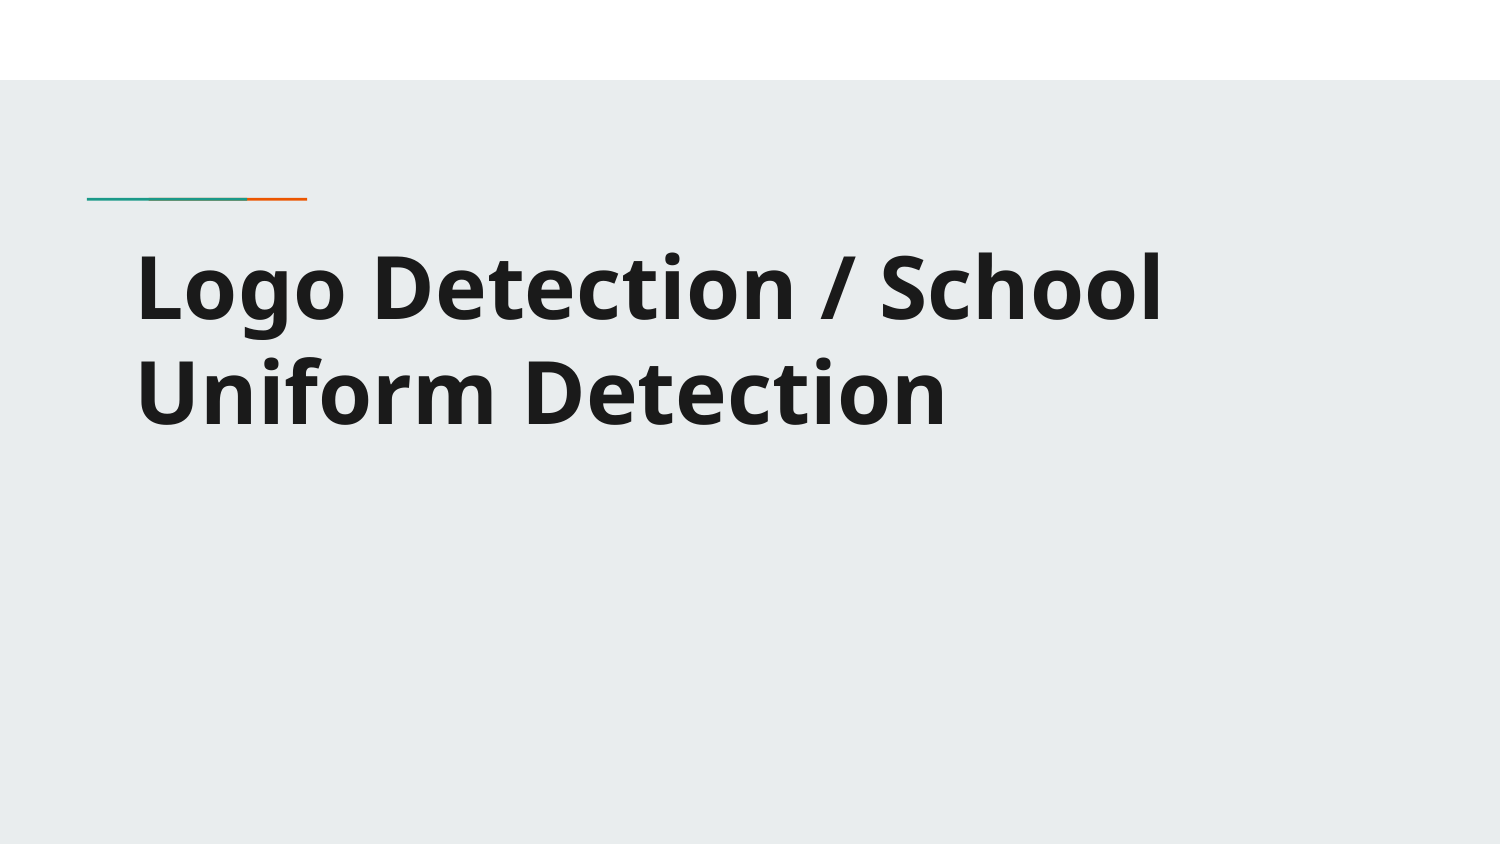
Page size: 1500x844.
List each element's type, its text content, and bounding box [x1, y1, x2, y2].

title Logo Detection / School Uniform Detection [119, 216, 1381, 490]
